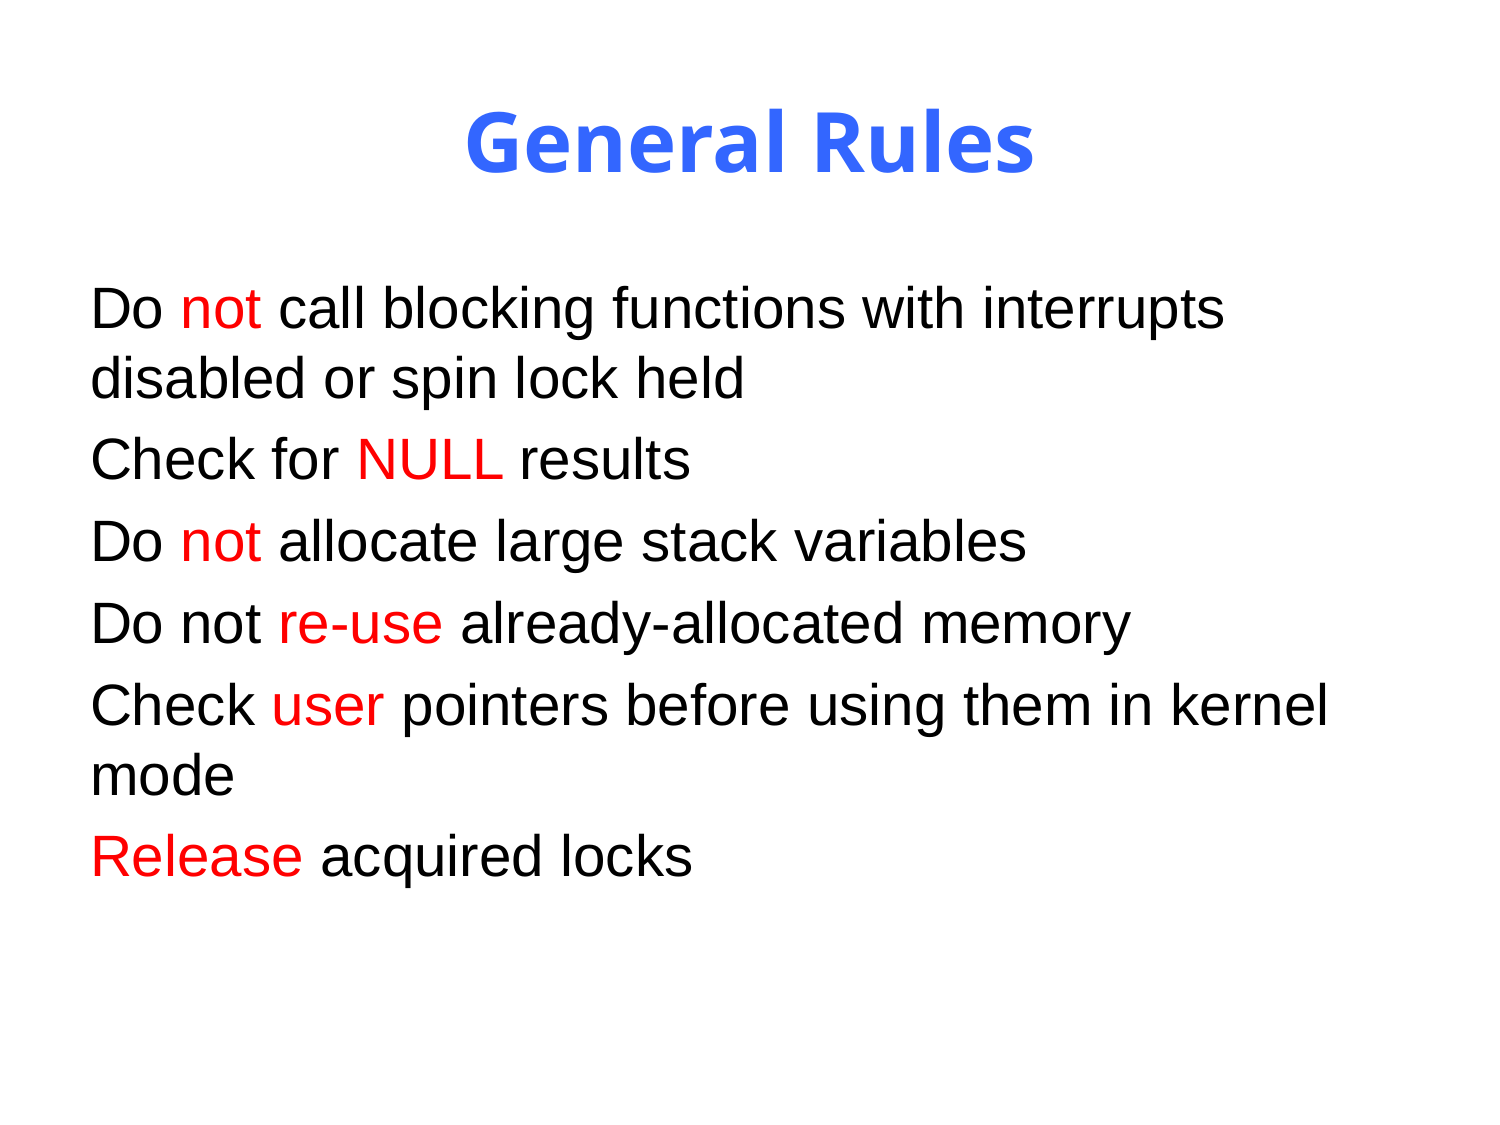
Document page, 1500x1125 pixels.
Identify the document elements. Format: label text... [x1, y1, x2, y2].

title General Rules [75, 45, 1425, 233]
list Do not call blocking functions with interrupts disabled or spin lock held Check for NULL results Do not allocate large stack variables Do not re-use already-allocated memory Check user pointers before using them in kernel mode Release acquired locks [75, 262, 1425, 1005]
